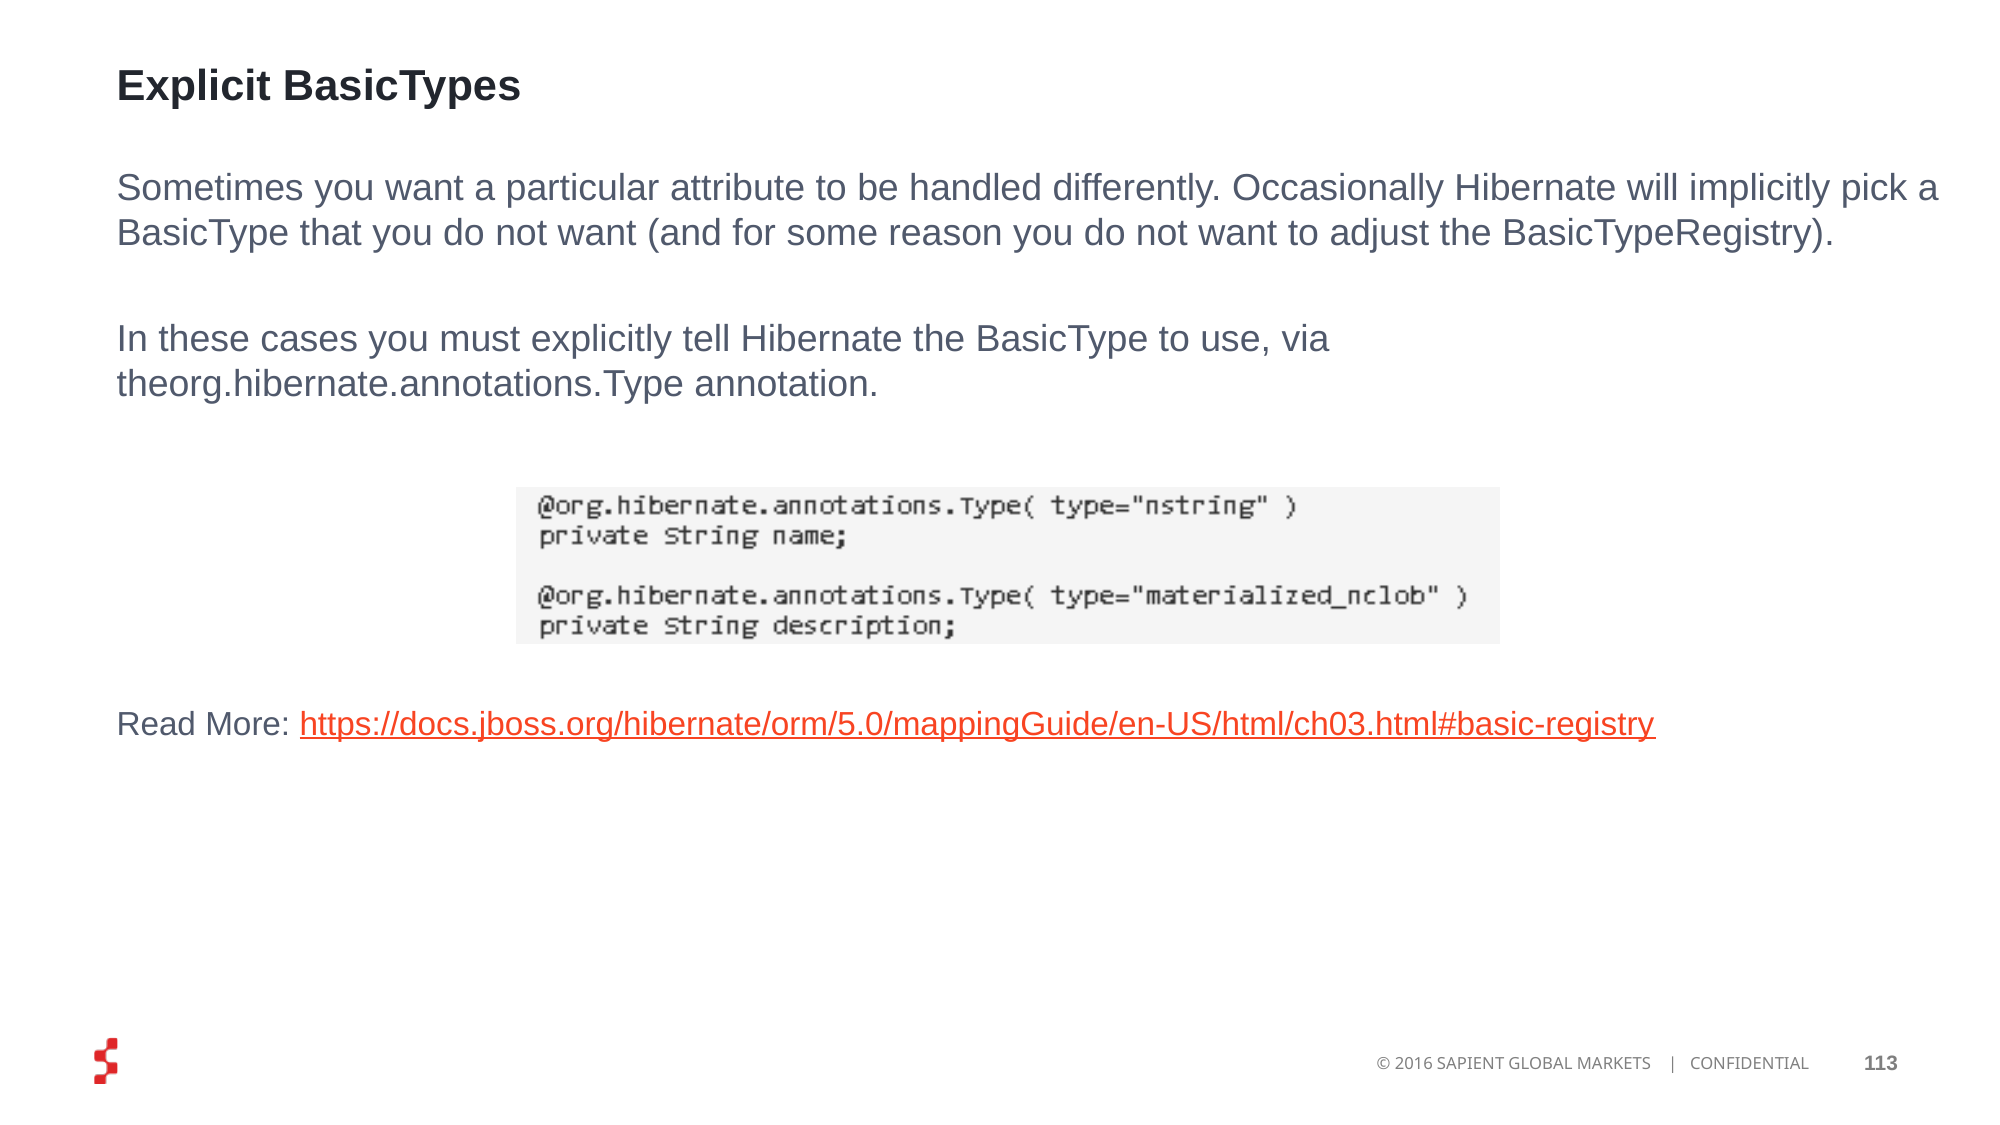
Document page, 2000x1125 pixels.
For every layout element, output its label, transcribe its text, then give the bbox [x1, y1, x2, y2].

list Sometimes you want a particular attribute to be handled differently. Occasionally Hibernate will implicitly pick a BasicType that you do not want (and for some reason you do not want to adjust the BasicTypeRegistry). In these cases you must explicitly tell Hibernate the BasicType to use, via theorg.hibernate.annotations.Type annotation. Read More: https://docs.jboss.org/hibernate/orm/5.0/mappingGuide/en-US/html/ch03.html#basic-registry [116, 162, 1967, 1038]
title Explicit BasicTypes [116, 50, 1967, 162]
picture [516, 487, 1500, 644]
